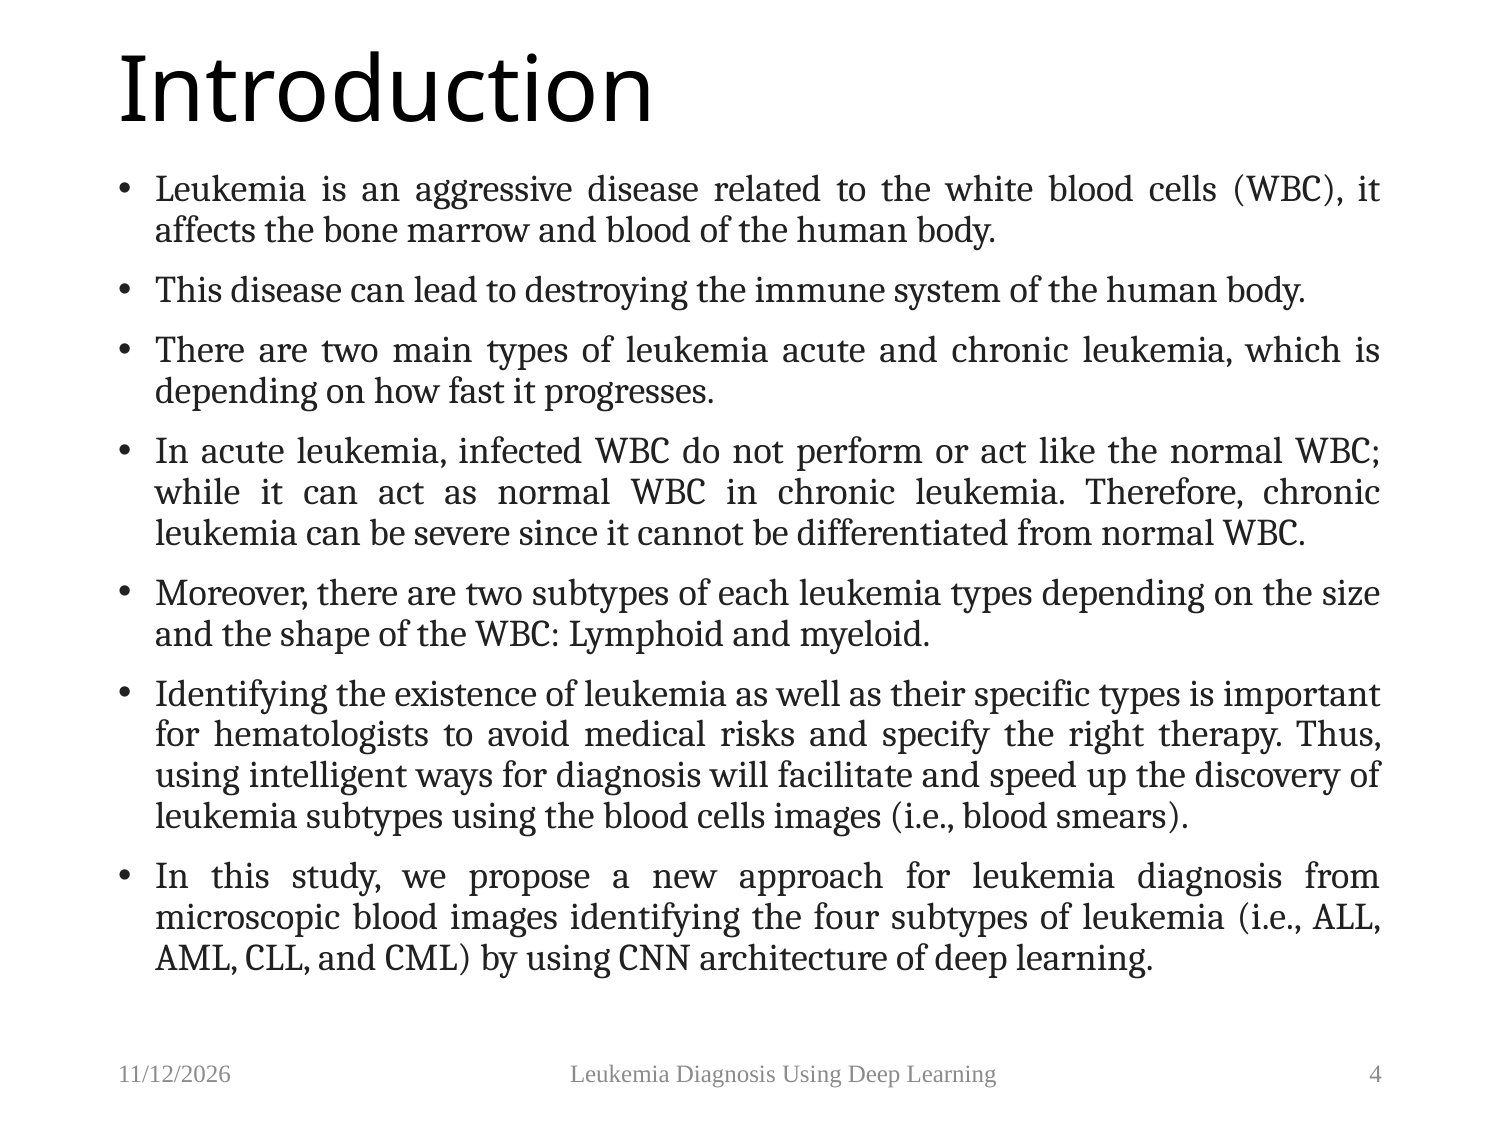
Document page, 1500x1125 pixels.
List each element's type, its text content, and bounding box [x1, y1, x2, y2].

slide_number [103, 1042, 441, 1103]
title Introduction [103, 22, 1397, 161]
footer Leukemia Diagnosis Using Deep Learning [441, 1042, 1059, 1103]
list Leukemia is an aggressive disease related to the white blood cells (WBC), it affects the bone marrow and blood of the human body. This disease can lead to destroying the immune system of the human body. There are two main types of leukemia acute and chronic leukemia, which is depending on how fast it progresses. In acute leukemia, infected WBC do not perform or act like the normal WBC; while it can act as normal WBC in chronic leukemia. Therefore, chronic leukemia can be severe since it cannot be differentiated from normal WBC. Moreover, there are two subtypes of each leukemia types depending on the size and the shape of the WBC: Lymphoid and myeloid. Identifying the existence of leukemia as well as their specific types is important for hematologists to avoid medical risks and specify the right therapy. Thus, using intelligent ways for diagnosis will facilitate and speed up the discovery of leukemia subtypes using the blood cells images (i.e., blood smears). In this study, we propose a new approach for leukemia diagnosis from microscopic blood images identifying the four subtypes of leukemia (i.e., ALL, AML, CLL, and CML) by using CNN architecture of deep learning. [103, 161, 1397, 1014]
slide_number 4 [1059, 1042, 1397, 1103]
